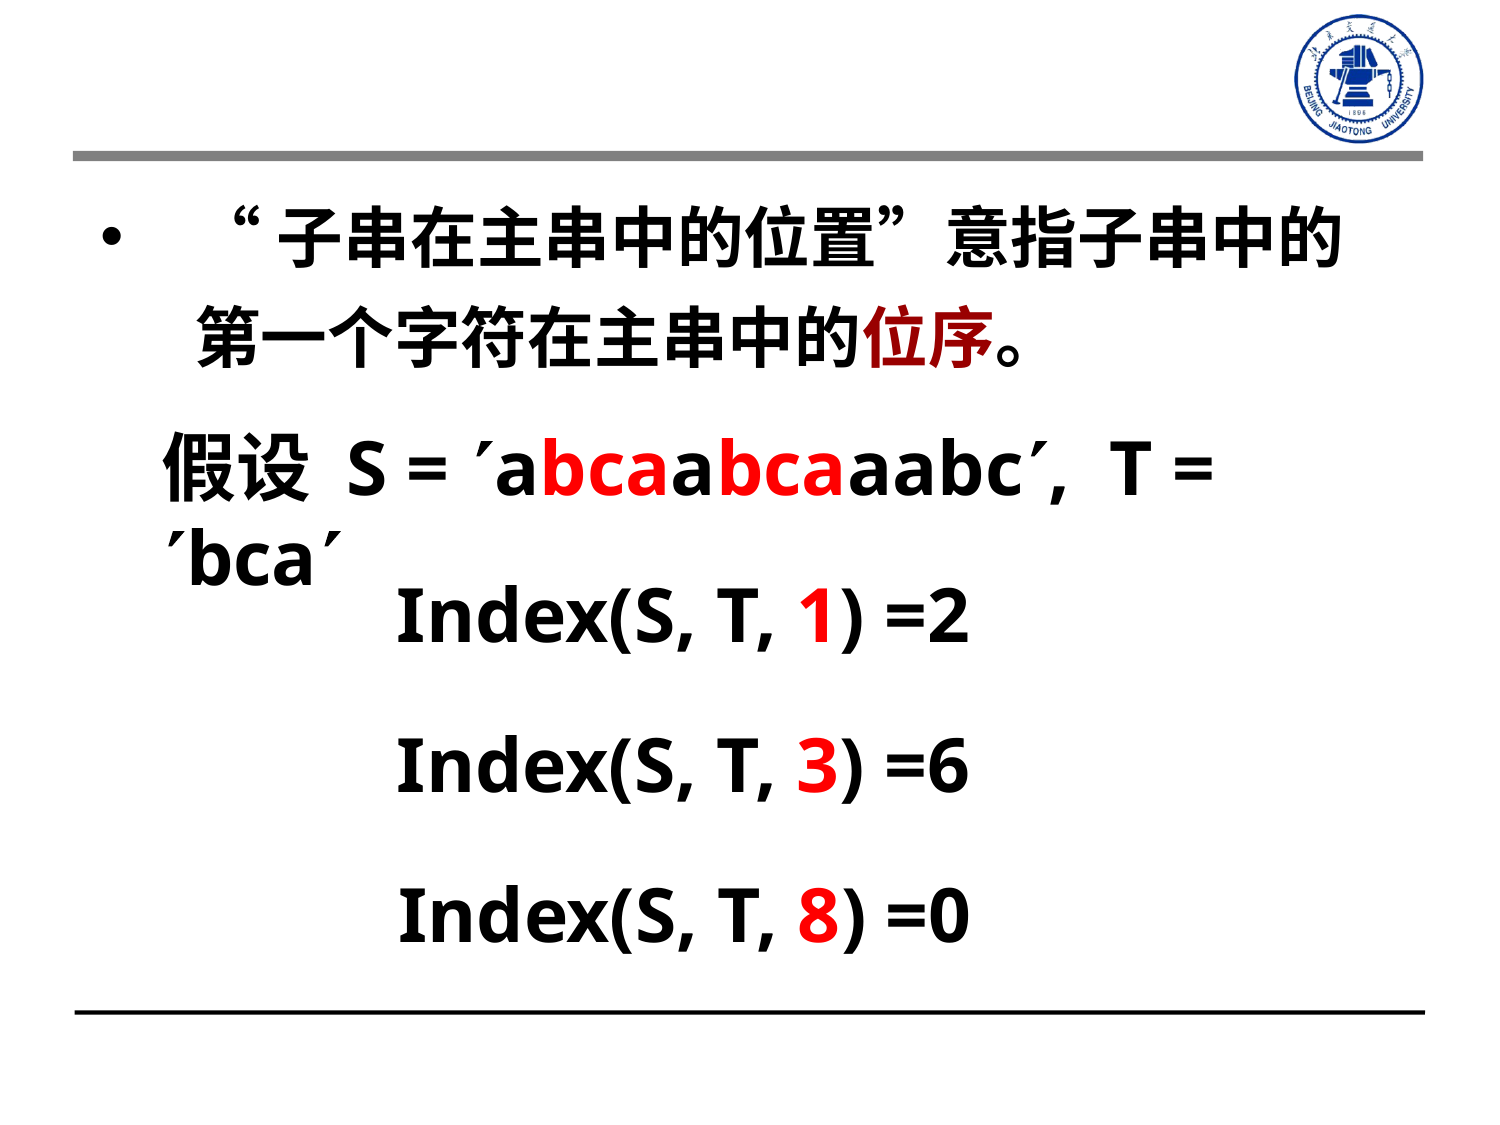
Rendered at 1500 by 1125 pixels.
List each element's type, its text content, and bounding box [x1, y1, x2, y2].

text_box Index(S, T, 8) =0 [383, 859, 1102, 965]
text_box Index(S, T, 3) =6 [382, 709, 1161, 815]
text_box “子串在主串中的位置”意指子串中的第一个字符在主串中的位序。 [85, 168, 1393, 383]
text_box 假设 S = abcaabcaaabc, T = bca [146, 413, 1333, 609]
picture [1294, 14, 1424, 144]
text_box Index(S, T, 1) =2 [382, 559, 1208, 665]
